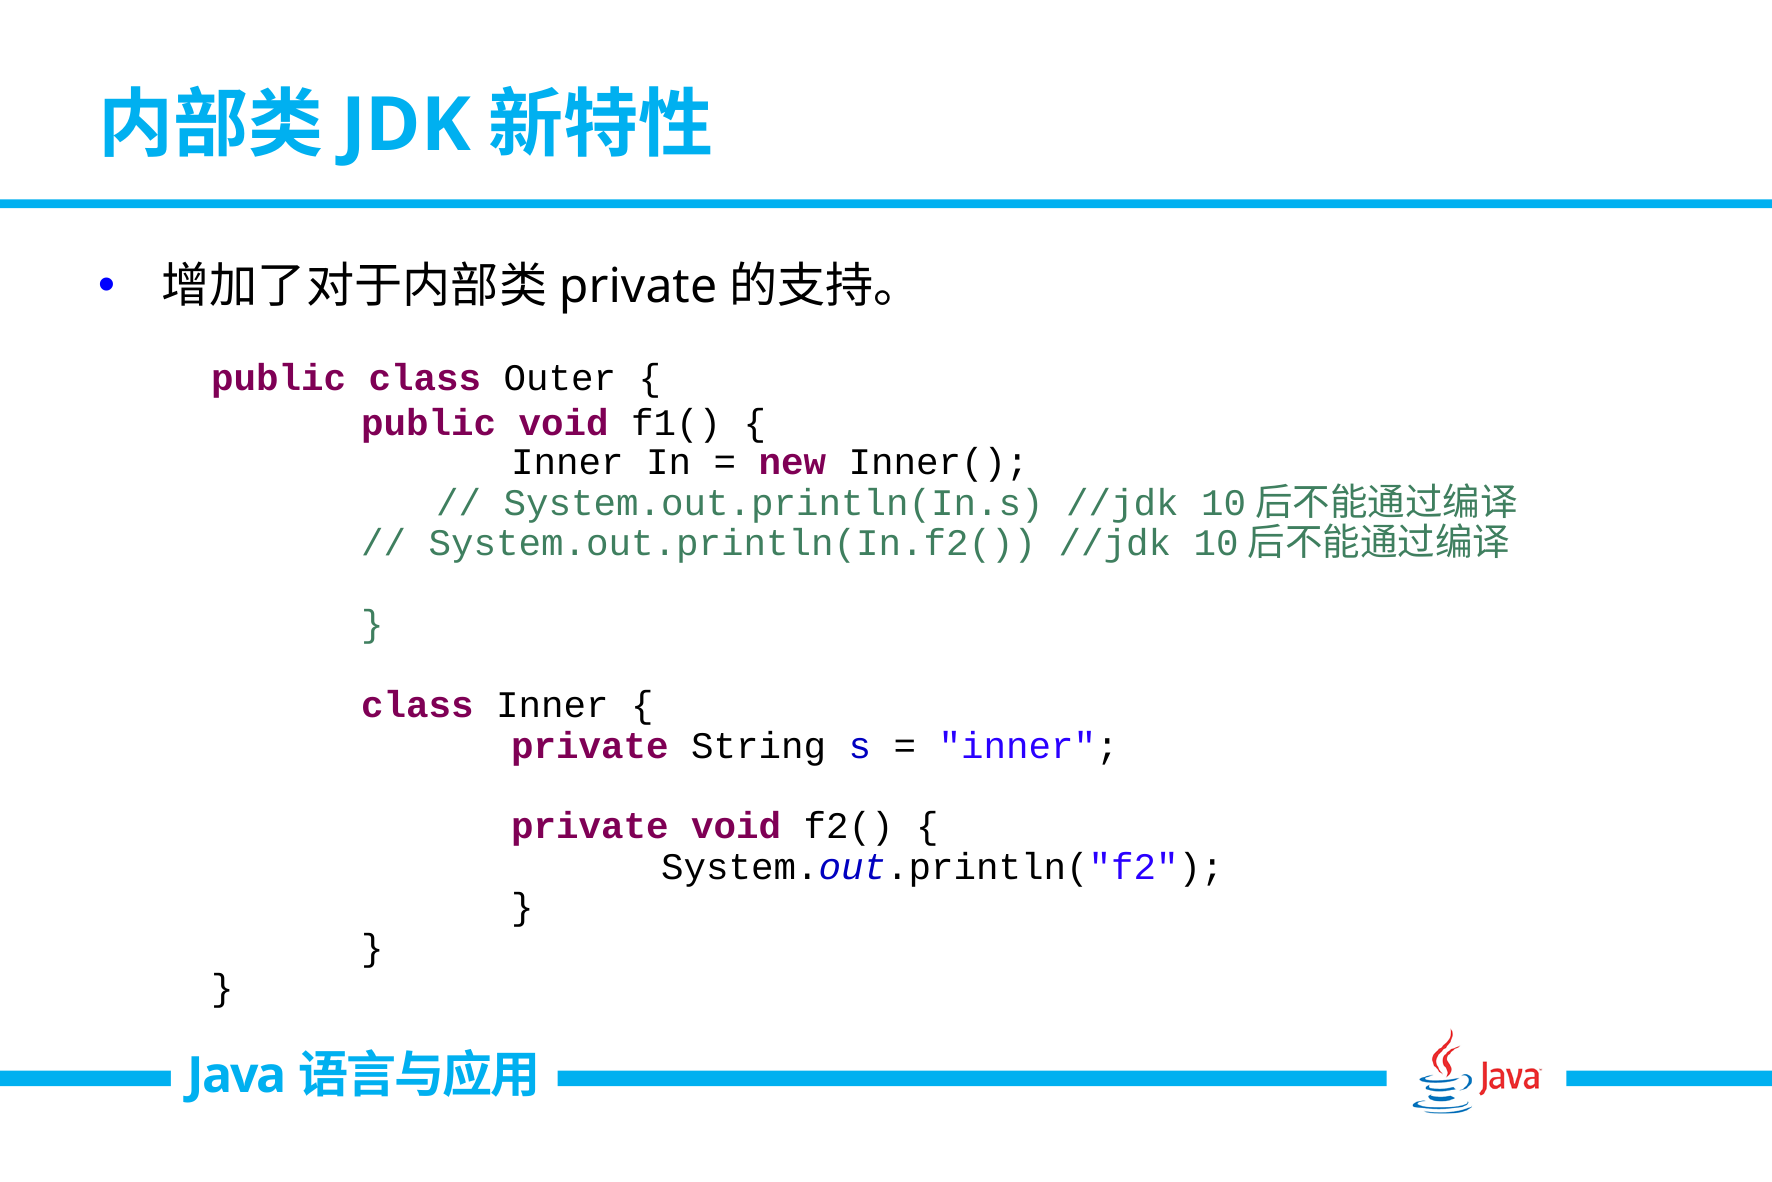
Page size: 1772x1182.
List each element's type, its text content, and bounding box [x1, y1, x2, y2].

picture [1386, 1057, 1567, 1117]
list 增加了对于内部类private的支持。 [80, 228, 1677, 1009]
text_box public class Outer { public void f1() { Inner In = new Inner(); // System.out.println(In.s) //jdk 10后不能通过编译 // System.out.println(In.f2()) //jdk 10后不能通过编译 } class Inner { private String s = "inner"; private void f2() { System.out.println("f2"); } } } [196, 345, 1584, 1057]
title 内部类JDK新特性 [80, 73, 1677, 168]
